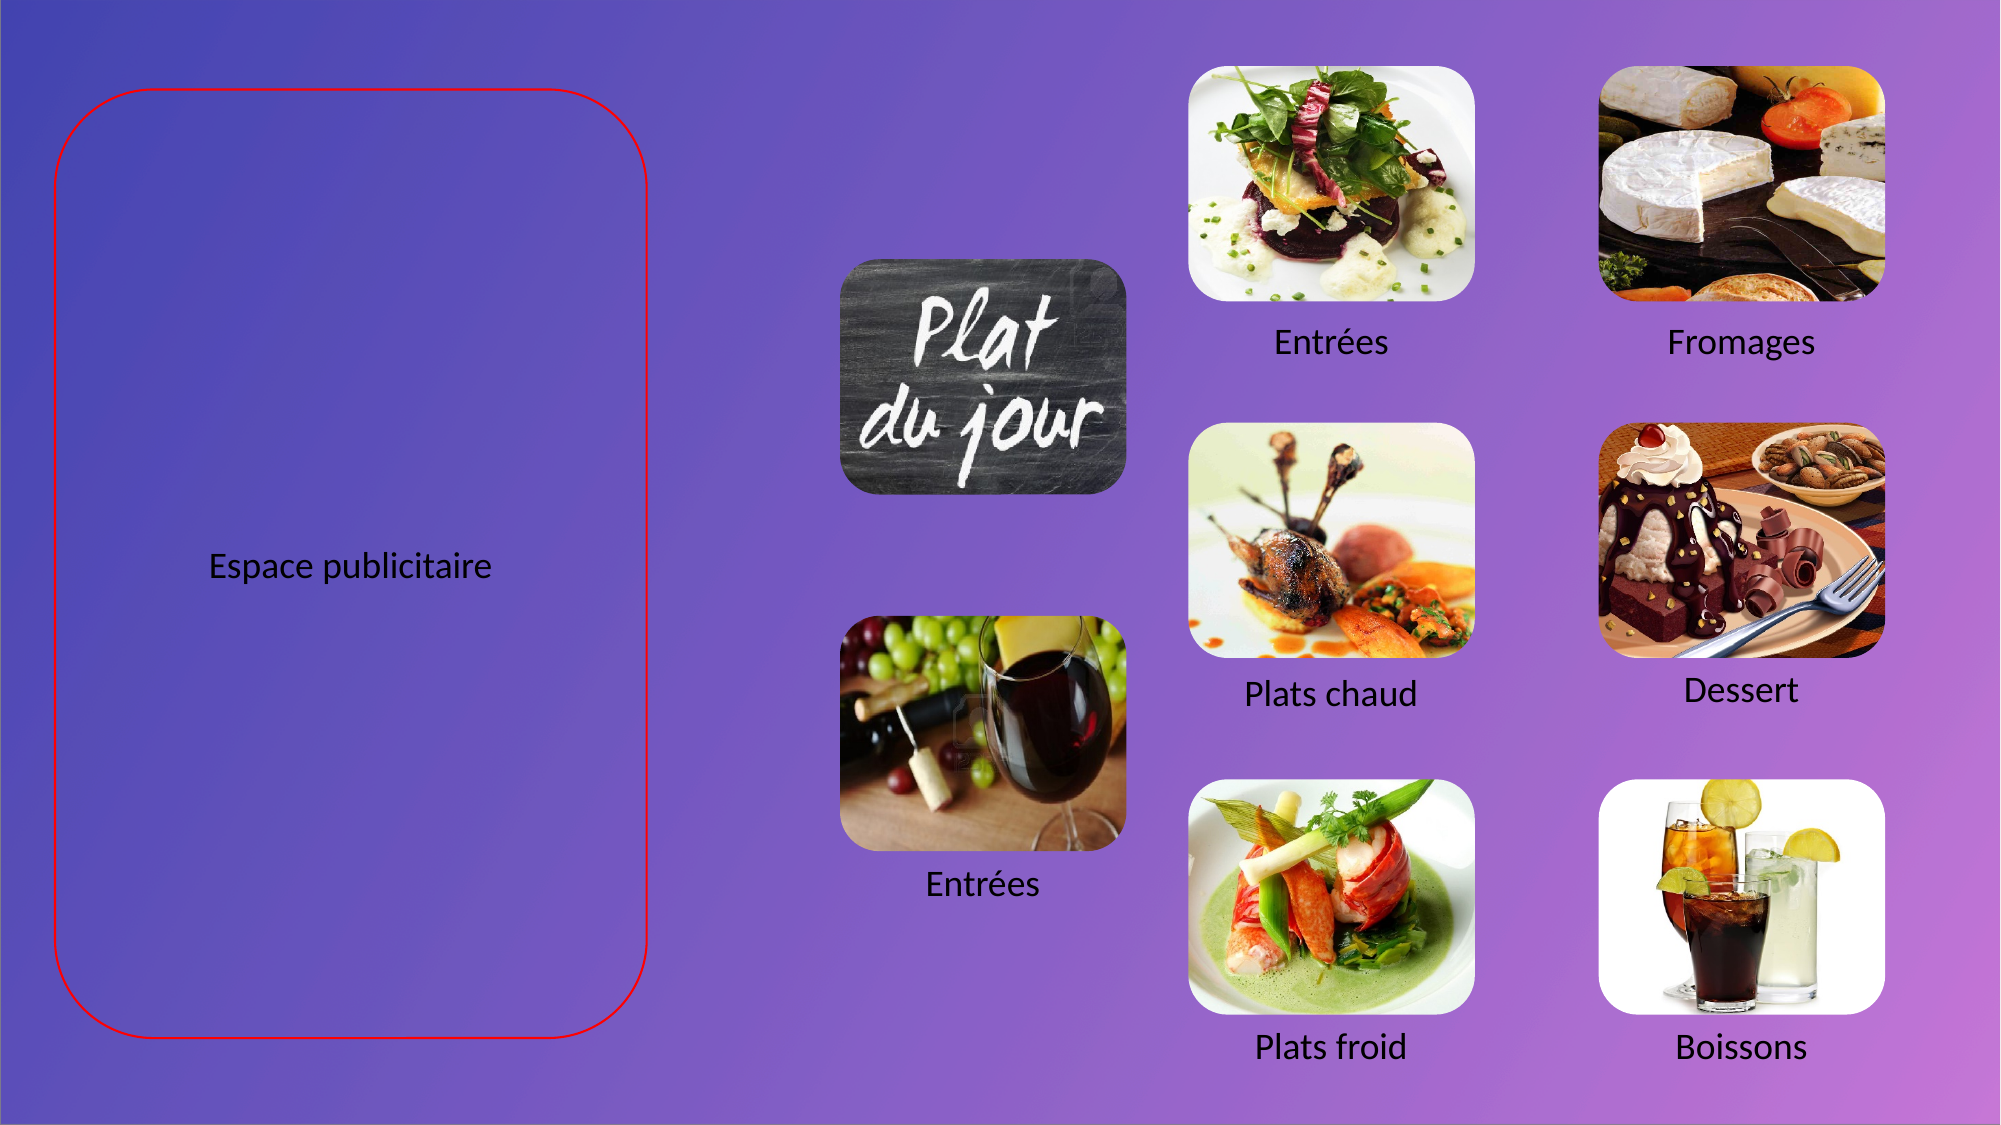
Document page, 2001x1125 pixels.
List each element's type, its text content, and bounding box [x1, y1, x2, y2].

picture [0, 0, 2001, 1125]
text_box Espace publicitaire [53, 88, 648, 1040]
text_box [1597, 64, 1887, 303]
text_box Plats chaud [1229, 661, 1434, 721]
text_box [838, 258, 1128, 496]
text_box [1187, 778, 1476, 1016]
text_box Boissons [1660, 1014, 1823, 1075]
text_box [1187, 421, 1476, 660]
text_box [1187, 64, 1476, 303]
text_box Entrées [910, 851, 1056, 911]
text_box [1597, 421, 1887, 660]
text_box [838, 614, 1128, 853]
text_box [1597, 778, 1887, 1016]
text_box Dessert [1669, 657, 1815, 718]
text_box Fromages [1652, 309, 1831, 370]
text_box Entrées [1259, 309, 1404, 370]
text_box Plats froid [1240, 1014, 1423, 1075]
